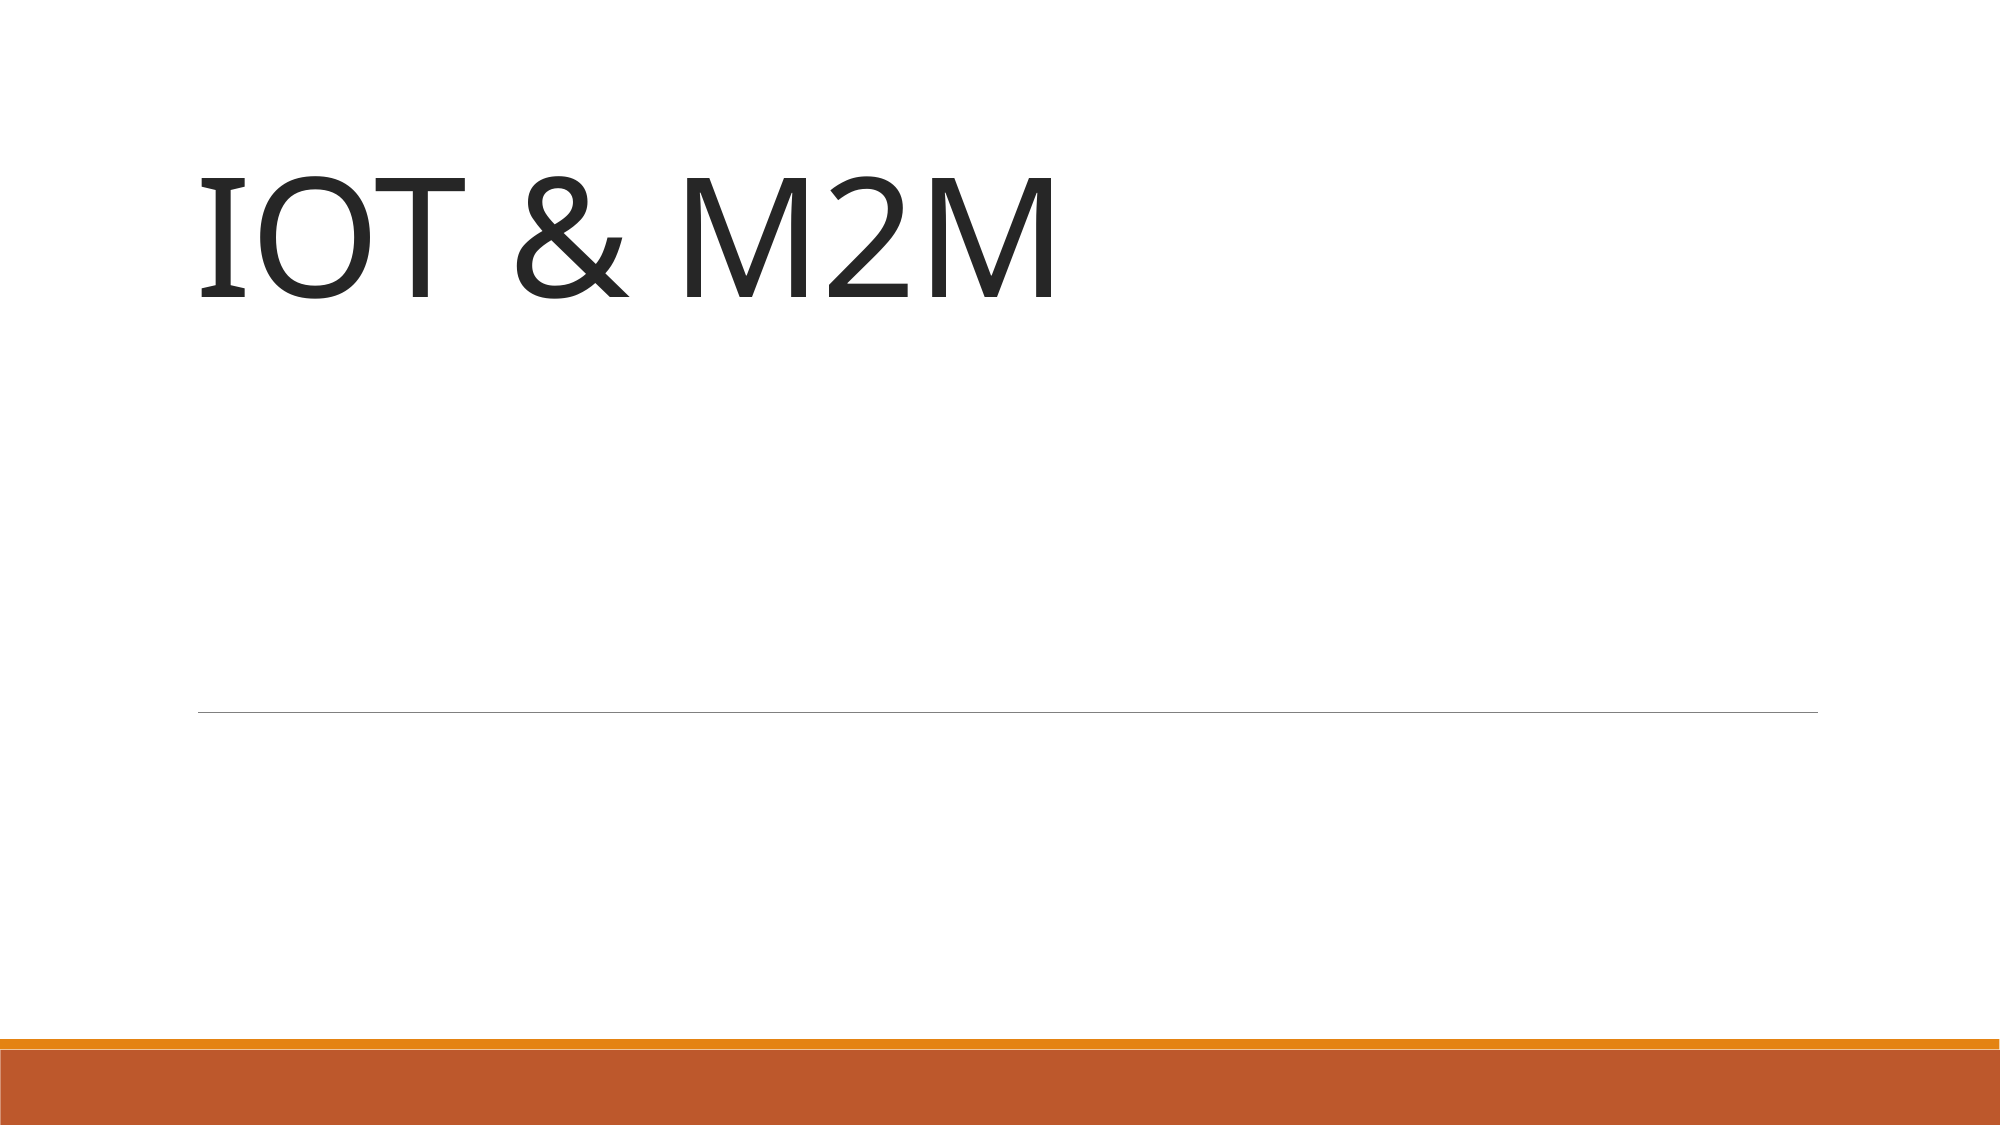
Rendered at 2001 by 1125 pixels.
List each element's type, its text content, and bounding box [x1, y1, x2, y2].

title IOT & M2M [180, 124, 1830, 710]
